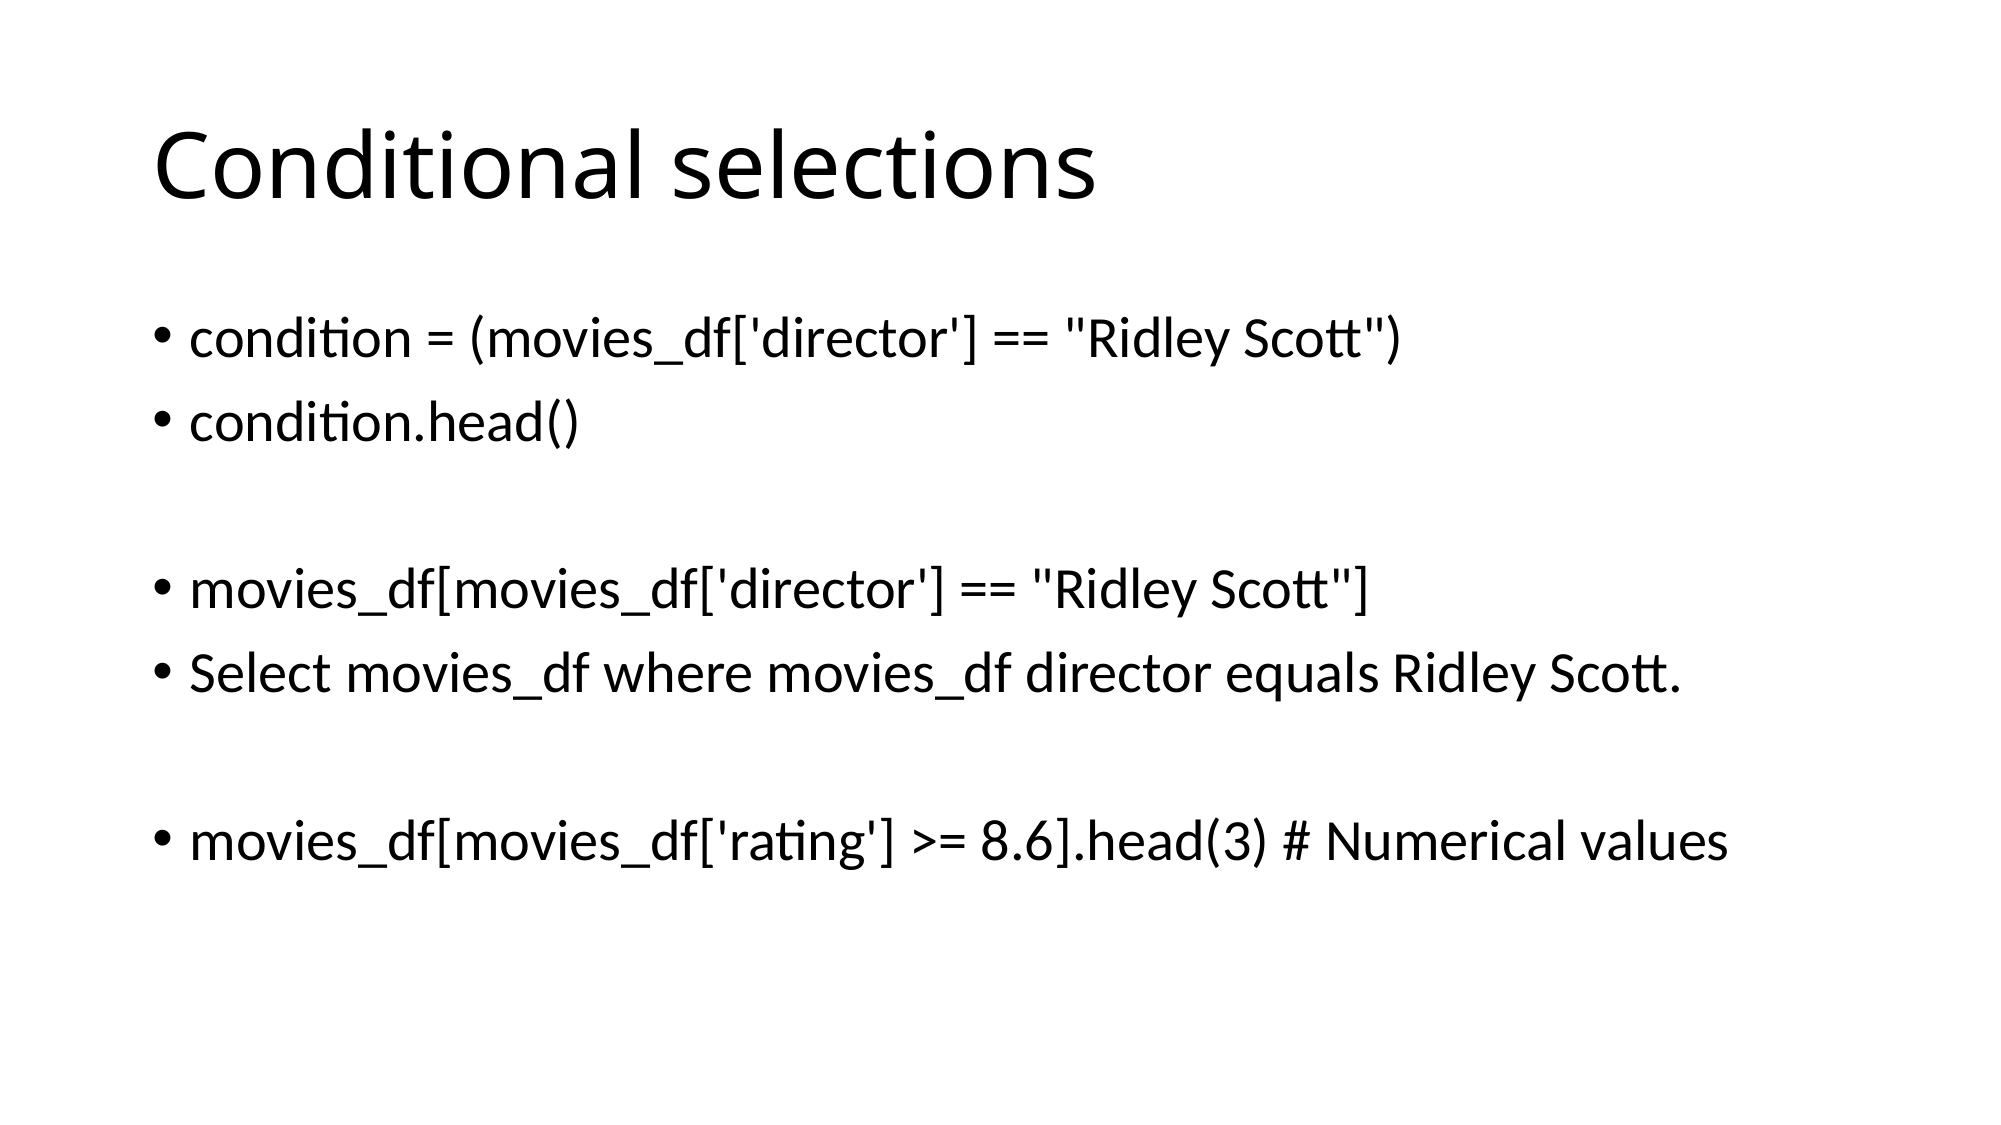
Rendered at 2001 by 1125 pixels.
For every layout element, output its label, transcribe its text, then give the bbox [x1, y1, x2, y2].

title Conditional selections [137, 59, 1863, 278]
list condition = (movies_df['director'] == "Ridley Scott") condition.head() movies_df[movies_df['director'] == "Ridley Scott"] Select movies_df where movies_df director equals Ridley Scott. movies_df[movies_df['rating'] >= 8.6].head(3) # Numerical values [137, 299, 1863, 1014]
